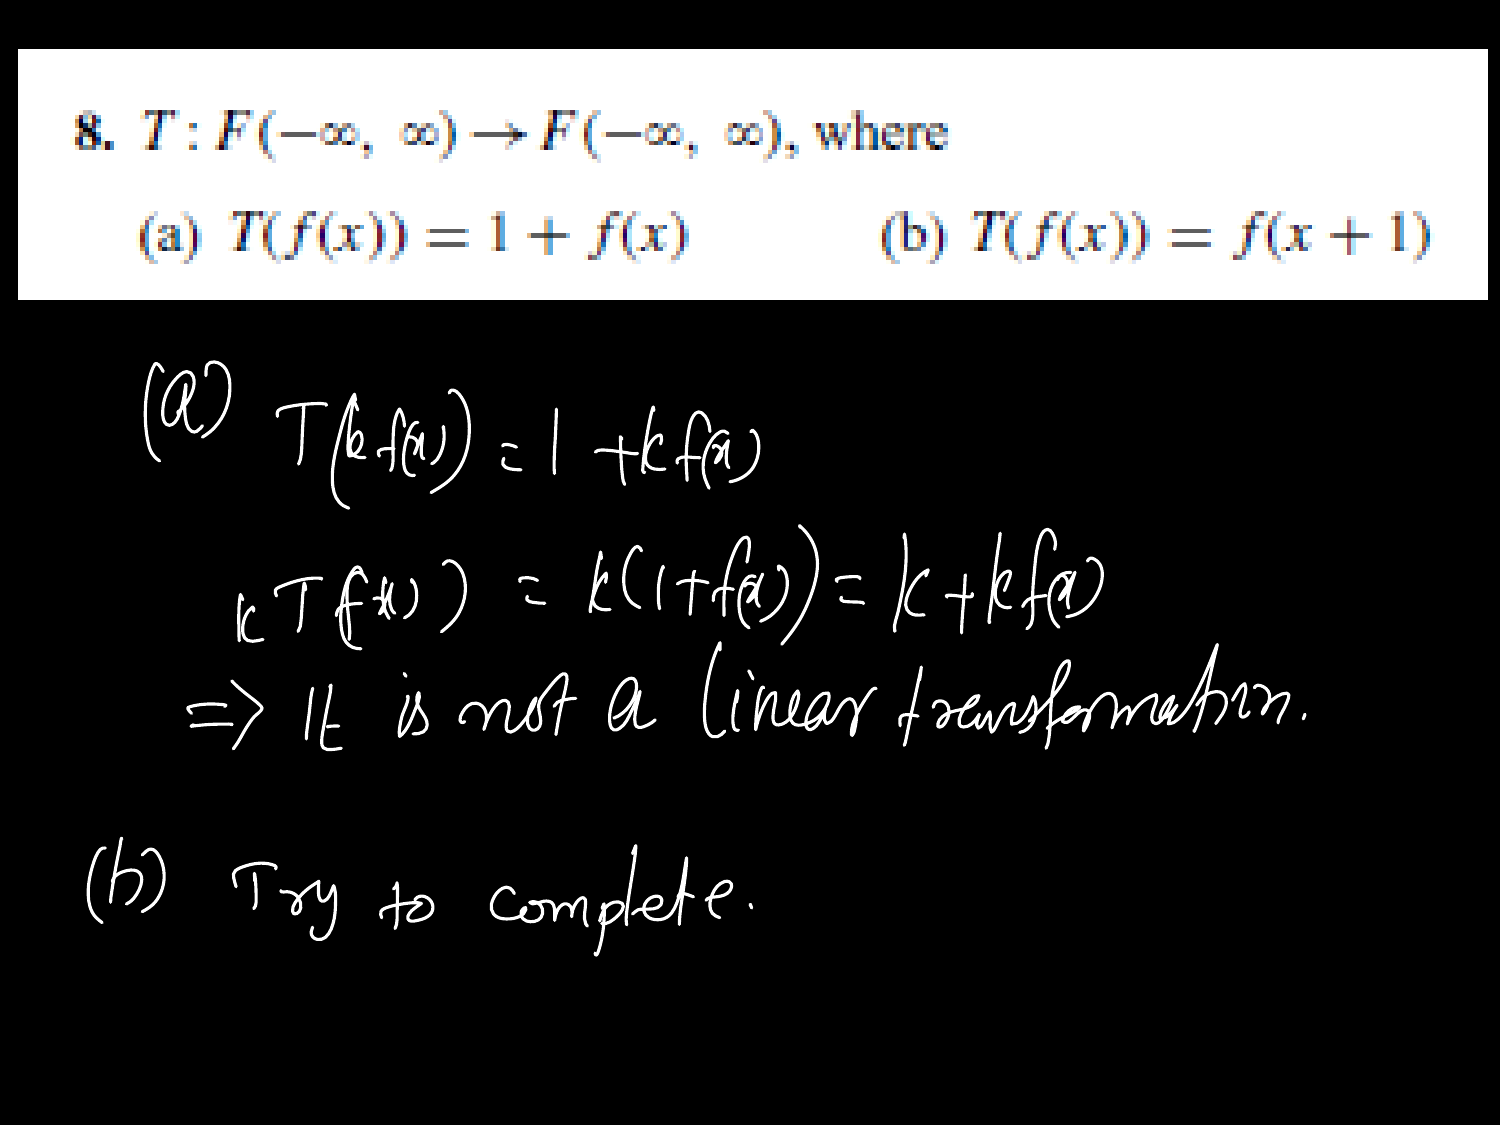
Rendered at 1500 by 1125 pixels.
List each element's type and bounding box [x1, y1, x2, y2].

text_box [431, 390, 470, 493]
text_box [1059, 572, 1071, 583]
picture [17, 49, 1488, 301]
text_box [519, 577, 538, 582]
text_box [233, 863, 277, 909]
text_box [277, 403, 327, 465]
text_box [1048, 577, 1065, 628]
text_box [1254, 685, 1289, 723]
text_box [704, 642, 725, 737]
text_box [321, 685, 342, 750]
text_box [88, 848, 106, 923]
text_box [380, 882, 433, 929]
text_box [280, 881, 336, 940]
text_box [1232, 683, 1250, 718]
text_box [431, 426, 445, 464]
text_box [623, 546, 642, 608]
text_box [502, 444, 517, 448]
text_box [658, 566, 664, 609]
text_box [706, 881, 732, 918]
text_box [502, 458, 522, 470]
text_box [609, 678, 656, 730]
text_box [238, 594, 243, 641]
text_box [905, 569, 929, 616]
text_box [946, 574, 973, 634]
text_box [995, 571, 1011, 608]
text_box [1022, 529, 1056, 629]
text_box [732, 690, 739, 731]
text_box [187, 703, 226, 714]
text_box [933, 644, 1227, 749]
text_box [491, 887, 588, 927]
text_box [191, 680, 263, 749]
text_box [145, 363, 164, 461]
text_box [626, 845, 636, 925]
text_box [403, 422, 425, 476]
text_box [899, 667, 922, 746]
text_box [894, 534, 907, 632]
text_box [404, 579, 417, 618]
text_box [713, 537, 750, 616]
text_box [703, 431, 729, 489]
text_box [683, 893, 694, 897]
text_box [459, 673, 576, 735]
text_box [755, 687, 877, 736]
text_box [336, 566, 367, 649]
text_box [632, 857, 687, 925]
text_box [836, 576, 860, 582]
text_box [642, 406, 665, 473]
text_box [729, 430, 759, 482]
text_box [590, 552, 611, 612]
text_box [738, 574, 763, 628]
text_box [373, 577, 395, 619]
text_box [677, 411, 710, 481]
text_box [713, 440, 730, 468]
text_box [781, 525, 818, 645]
text_box [378, 409, 405, 471]
text_box [332, 394, 366, 509]
text_box [162, 361, 230, 438]
text_box [595, 901, 624, 956]
text_box [595, 436, 638, 485]
text_box [677, 571, 709, 615]
text_box [275, 578, 322, 632]
text_box [526, 596, 545, 604]
text_box [760, 565, 788, 622]
text_box [242, 607, 264, 642]
text_box [840, 597, 864, 604]
text_box [441, 560, 466, 632]
text_box [1057, 558, 1103, 617]
text_box [399, 692, 428, 737]
text_box [110, 838, 165, 912]
